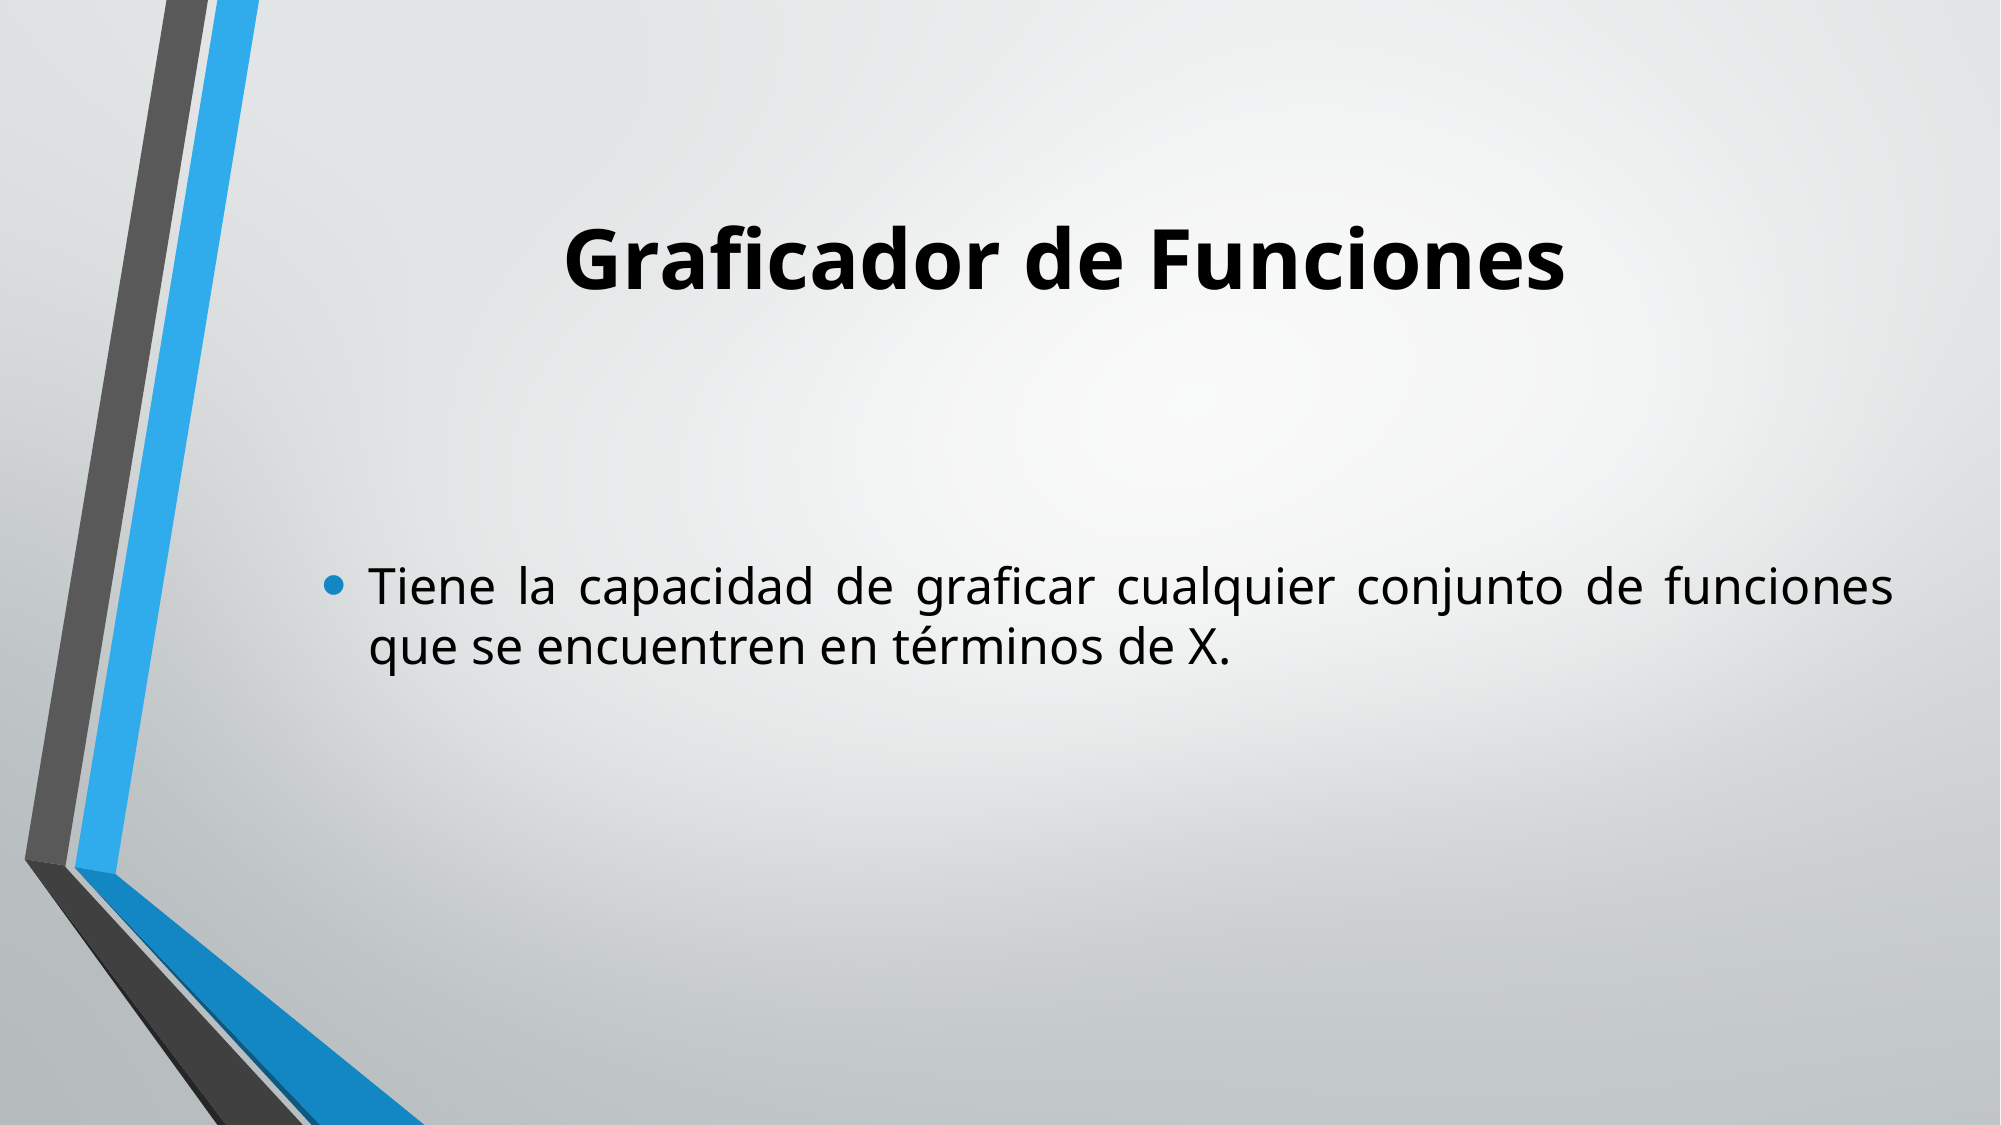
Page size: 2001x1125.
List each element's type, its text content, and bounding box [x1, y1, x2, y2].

list Tiene la capacidad de graficar cualquier conjunto de funciones que se encuentren en términos de X. [306, 356, 1911, 873]
title Graficador de Funciones [243, 112, 1887, 400]
